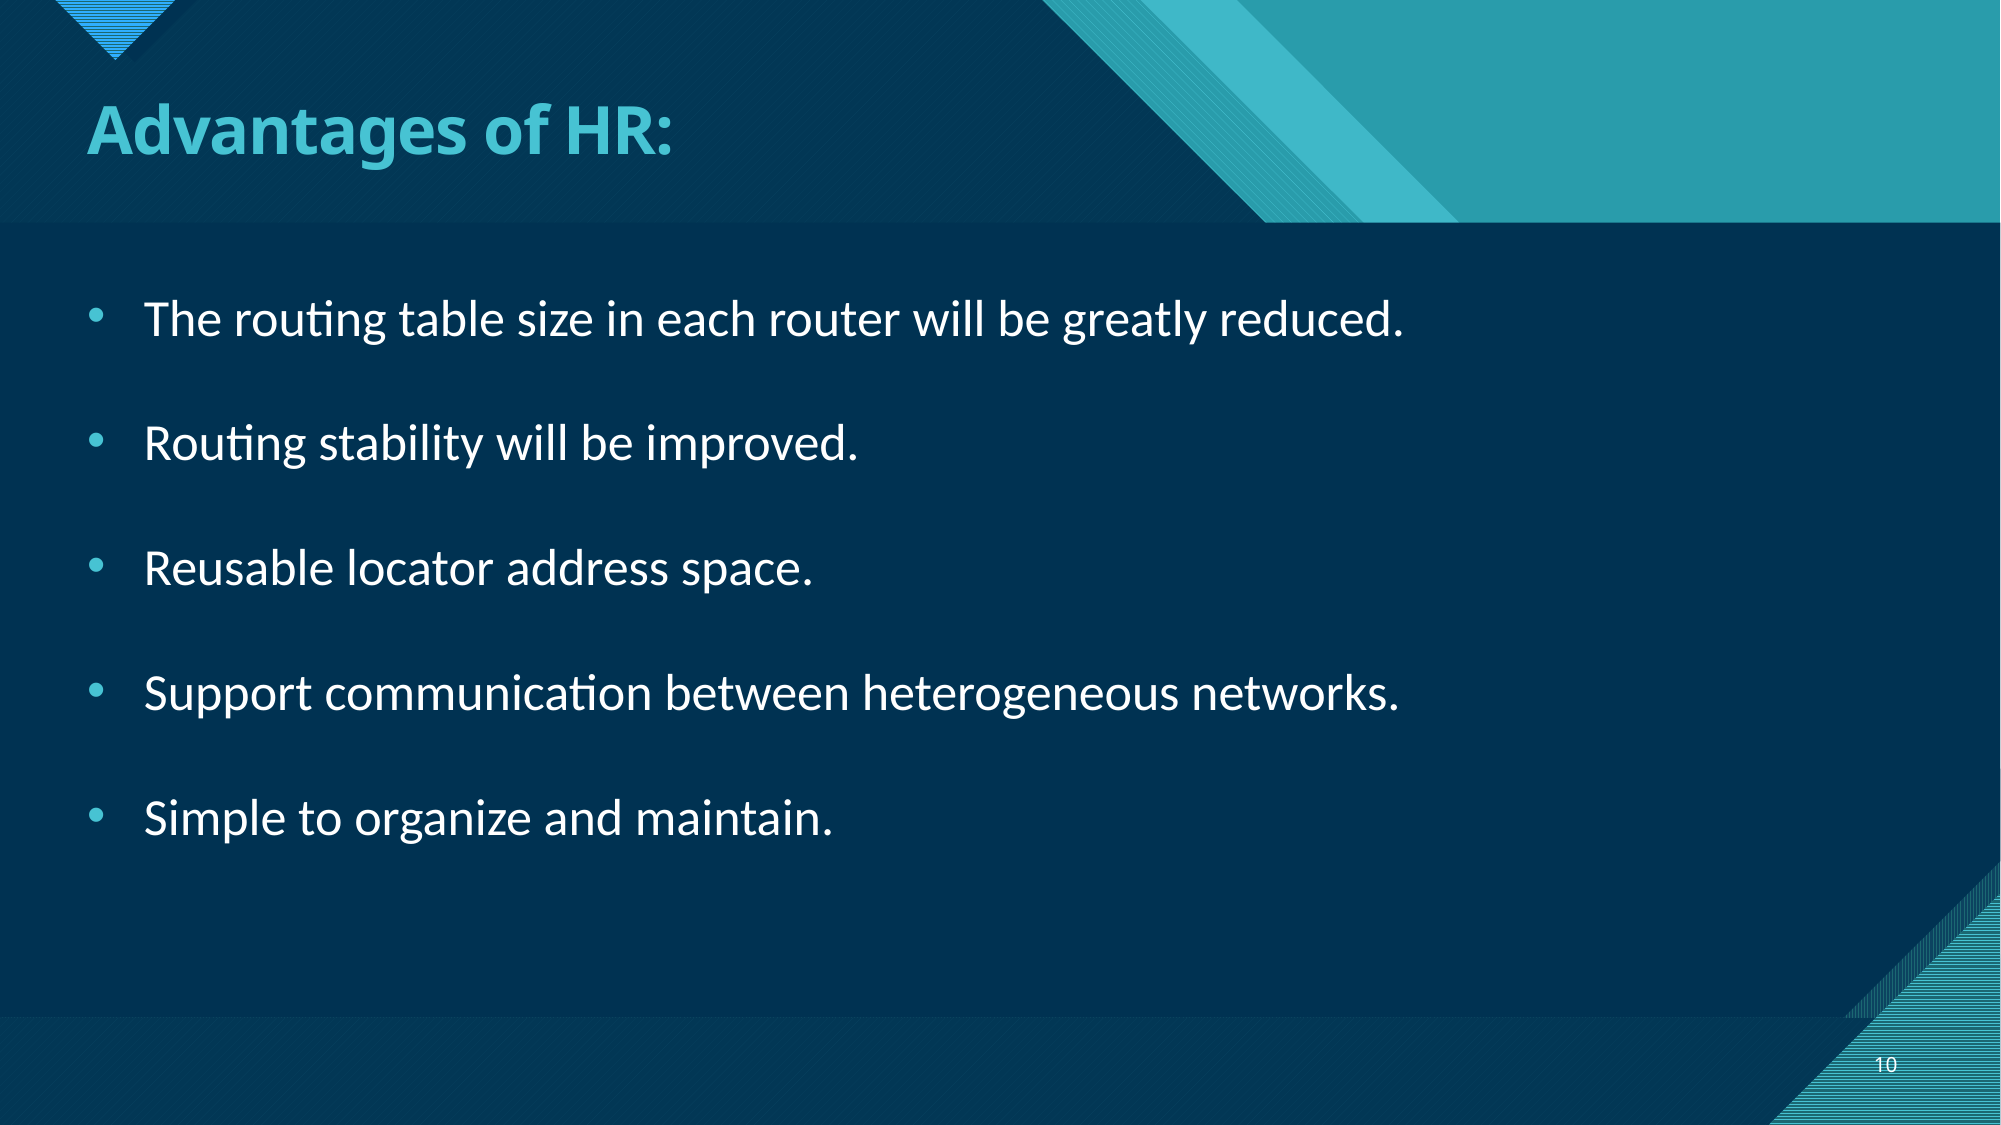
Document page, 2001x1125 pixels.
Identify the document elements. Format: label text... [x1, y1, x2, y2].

text_box The routing table size in each router will be greatly reduced. Routing stability will be improved. Reusable locator address space. Support communication between heterogeneous networks. Simple to organize and maintain. [72, 276, 1456, 854]
slide_number 10 [1845, 1035, 1913, 1096]
title Advantages of HR: [72, 89, 1913, 177]
